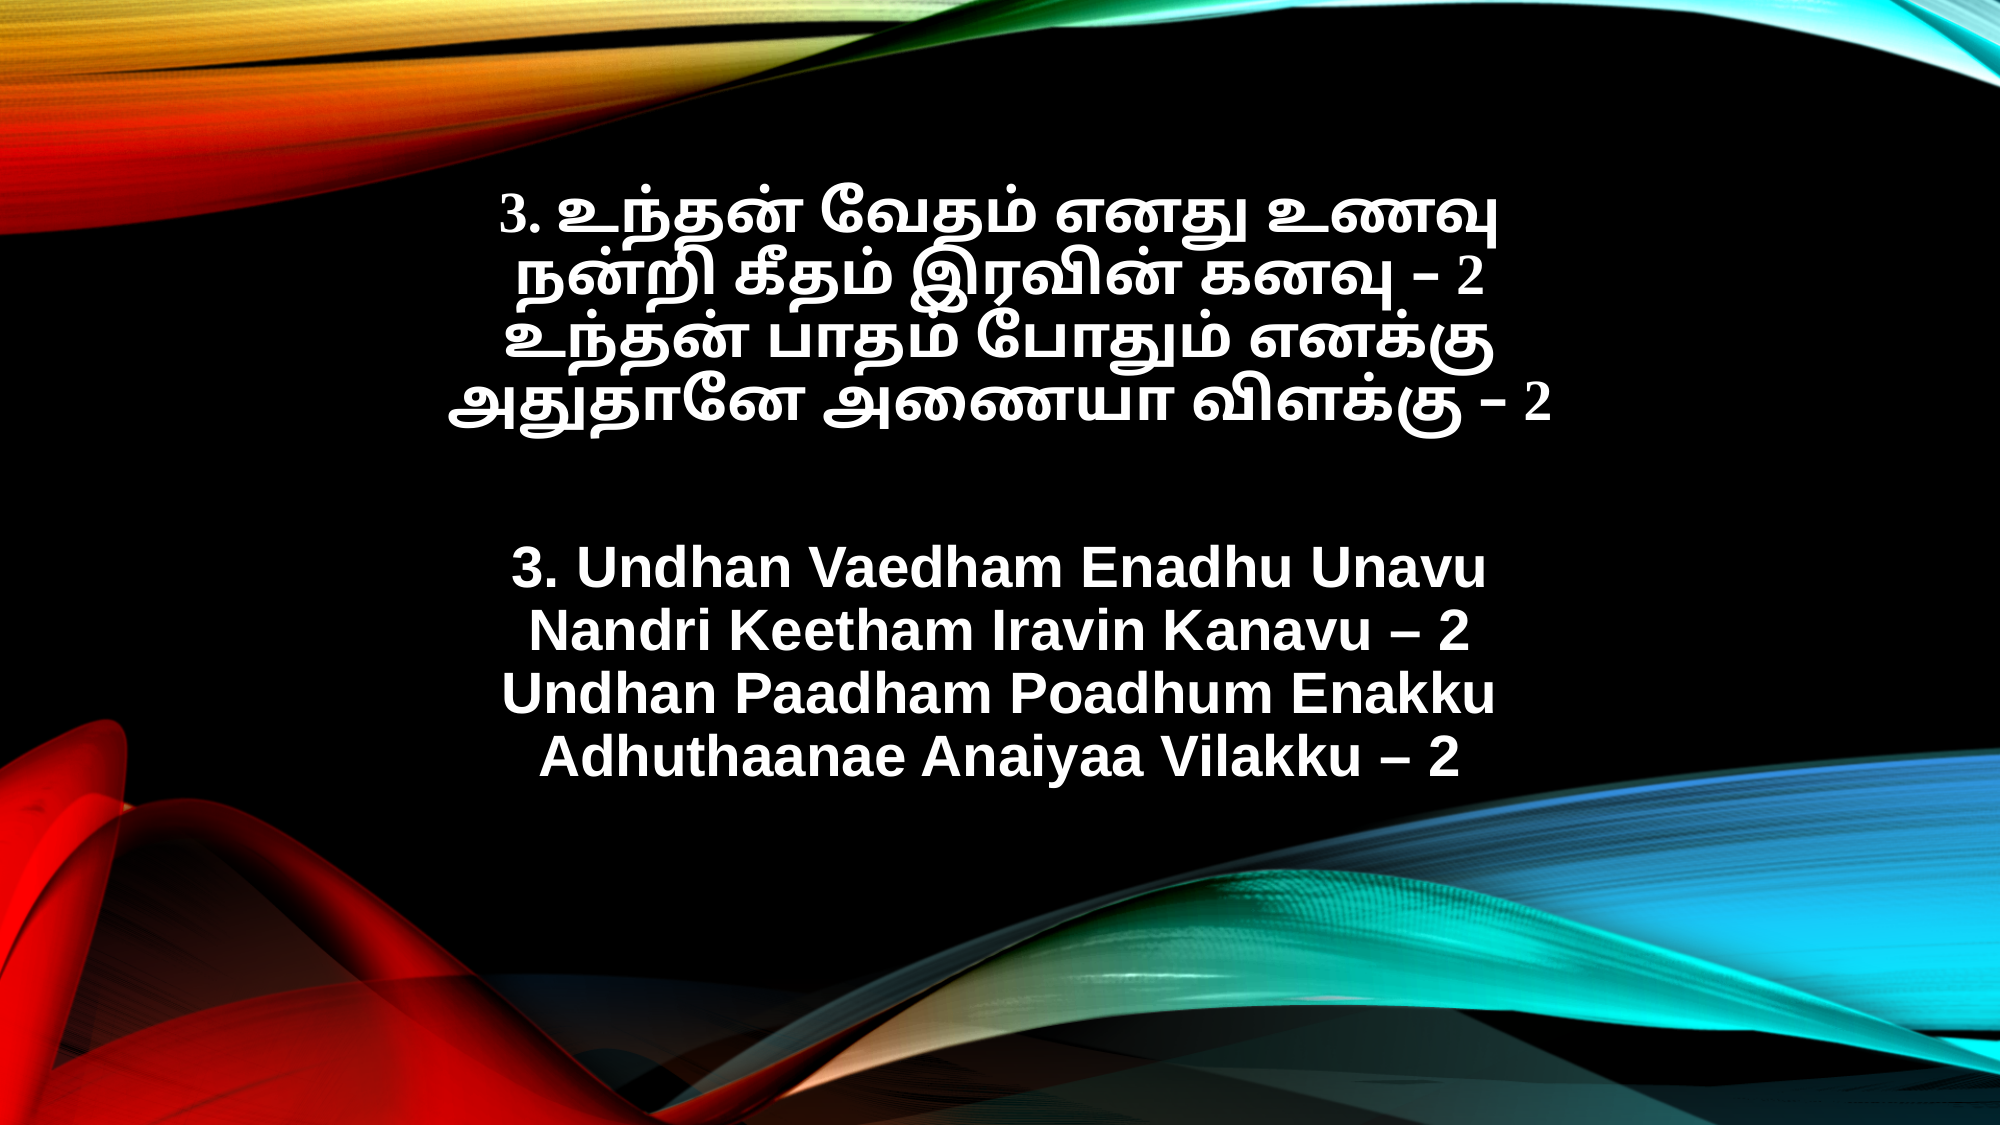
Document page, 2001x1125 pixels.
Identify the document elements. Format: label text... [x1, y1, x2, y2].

subtitle 3. உந்தன் வேதம் எனது உணவு நன்றி கீதம் இரவின் கனவு – 2 உந்தன் பாதம் போதும் எனக்கு அதுதானே அணையா விளக்கு – 2 3. Undhan Vaedham Enadhu Unavu Nandri Keetham Iravin Kanavu – 2 Undhan Paadham Poadhum Enakku Adhuthaanae Anaiyaa Vilakku – 2 [0, 0, 2000, 1125]
